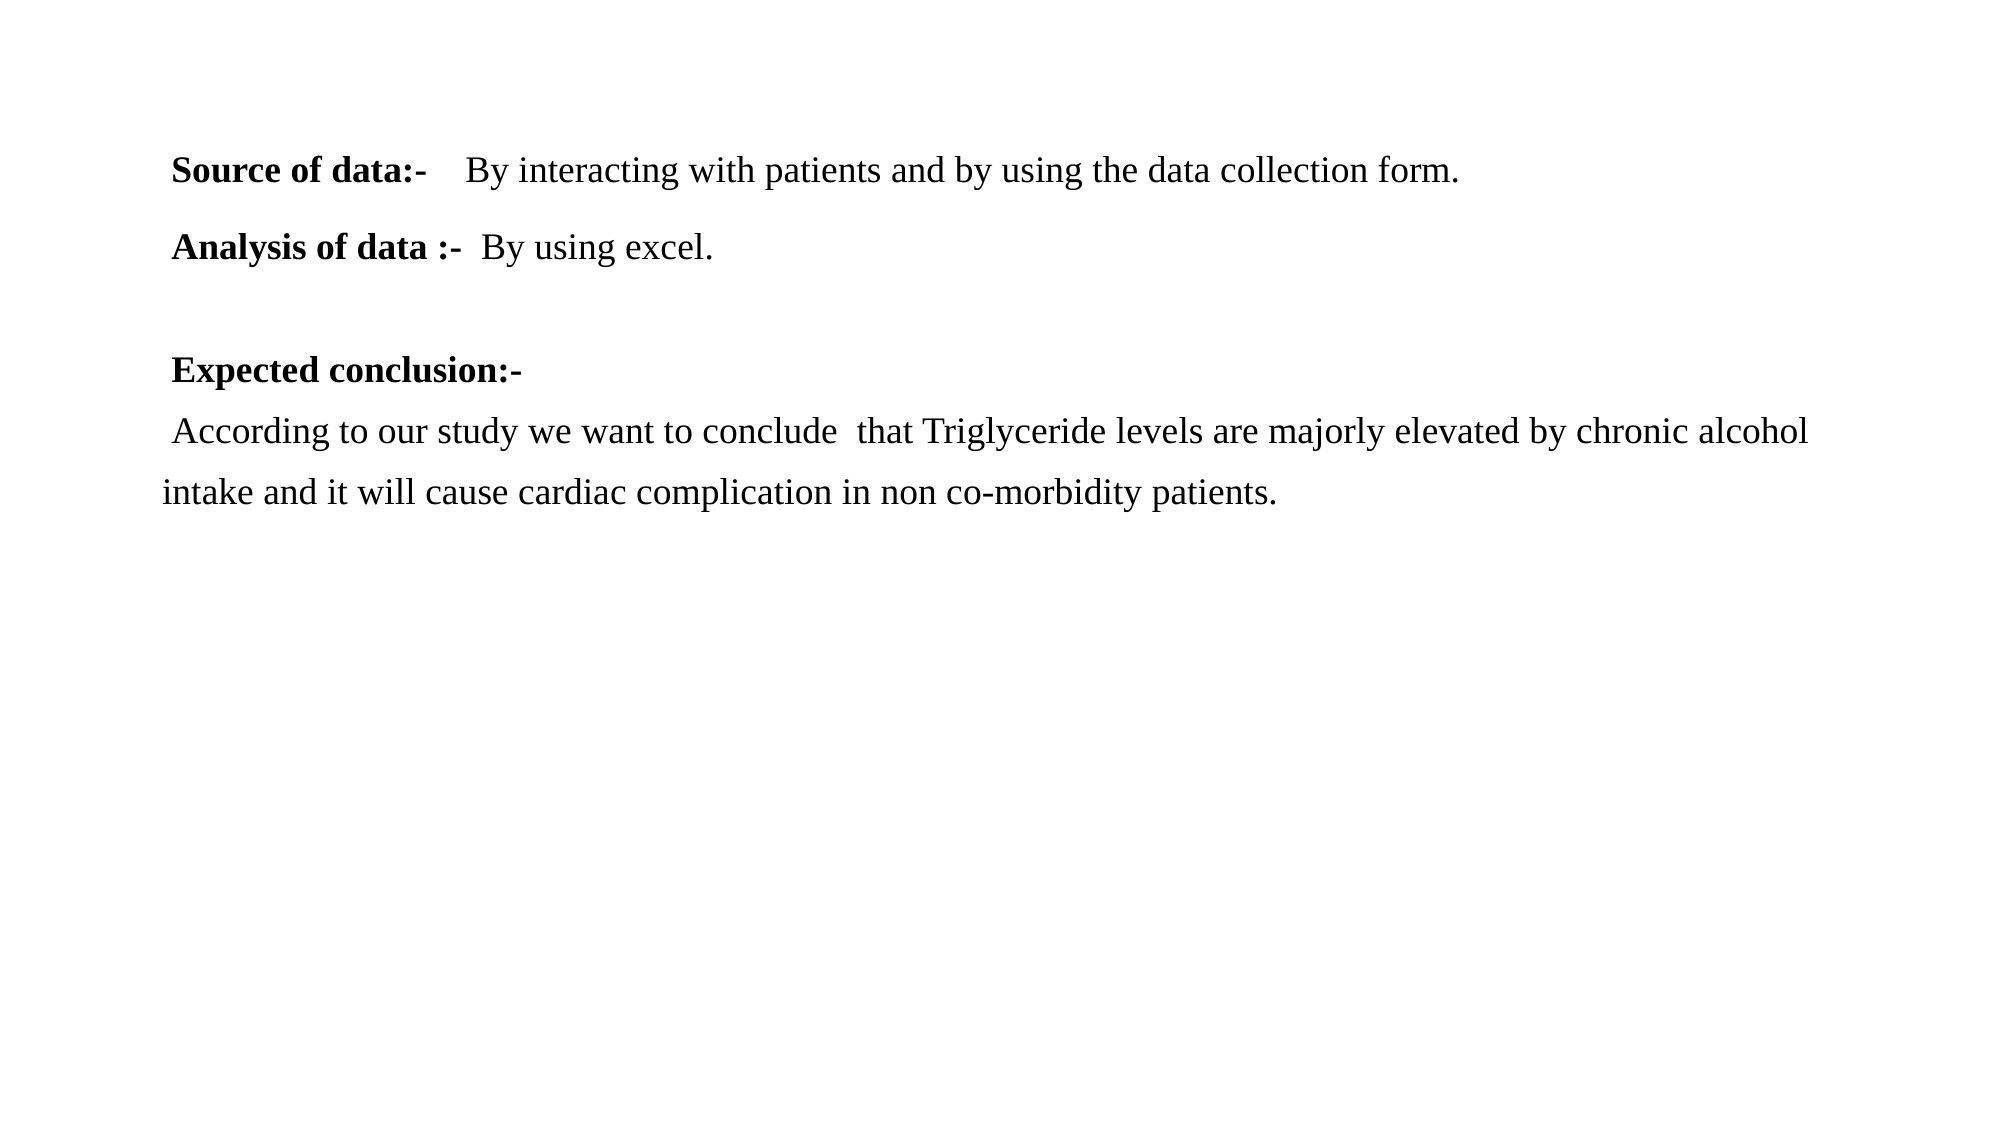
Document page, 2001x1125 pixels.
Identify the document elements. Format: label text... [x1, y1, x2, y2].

list Source of data:- By interacting with patients and by using the data collection form. Analysis of data :- By using excel. Expected conclusion:- According to our study we want to conclude that Triglyceride levels are majorly elevated by chronic alcohol intake and it will cause cardiac complication in non co-morbidity patients. [137, 114, 1863, 1014]
